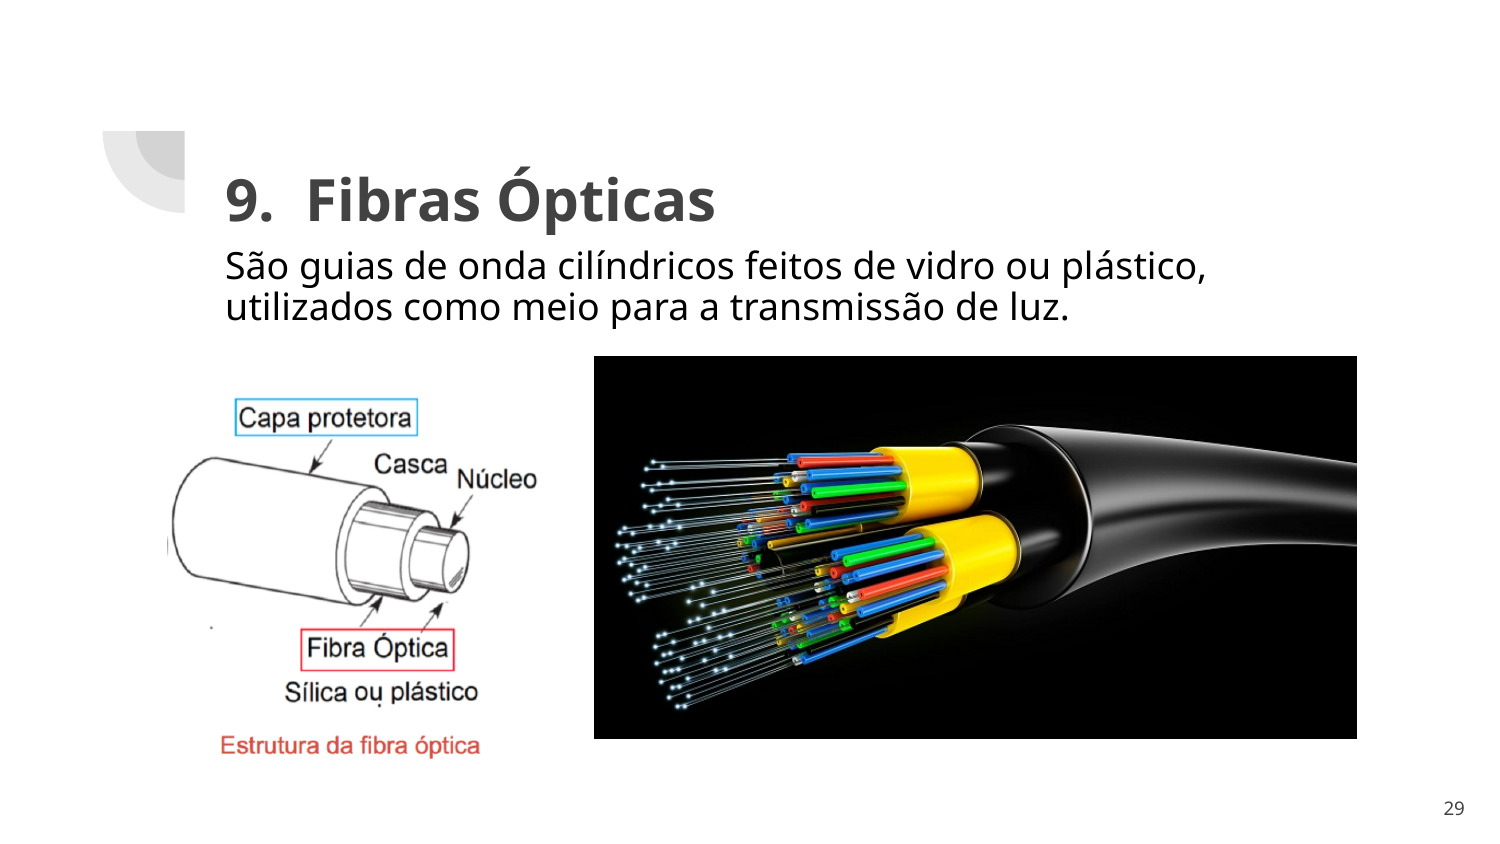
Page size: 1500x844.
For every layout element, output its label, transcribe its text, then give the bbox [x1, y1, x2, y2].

slide_number ‹#› [1386, 777, 1477, 842]
list São guias de onda cilíndricos feitos de vidro ou plástico, utilizados como meio para a transmissão de luz. [213, 242, 1368, 357]
picture [594, 356, 1357, 739]
title 9. Fibras Ópticas [213, 98, 1368, 242]
picture [131, 368, 586, 783]
